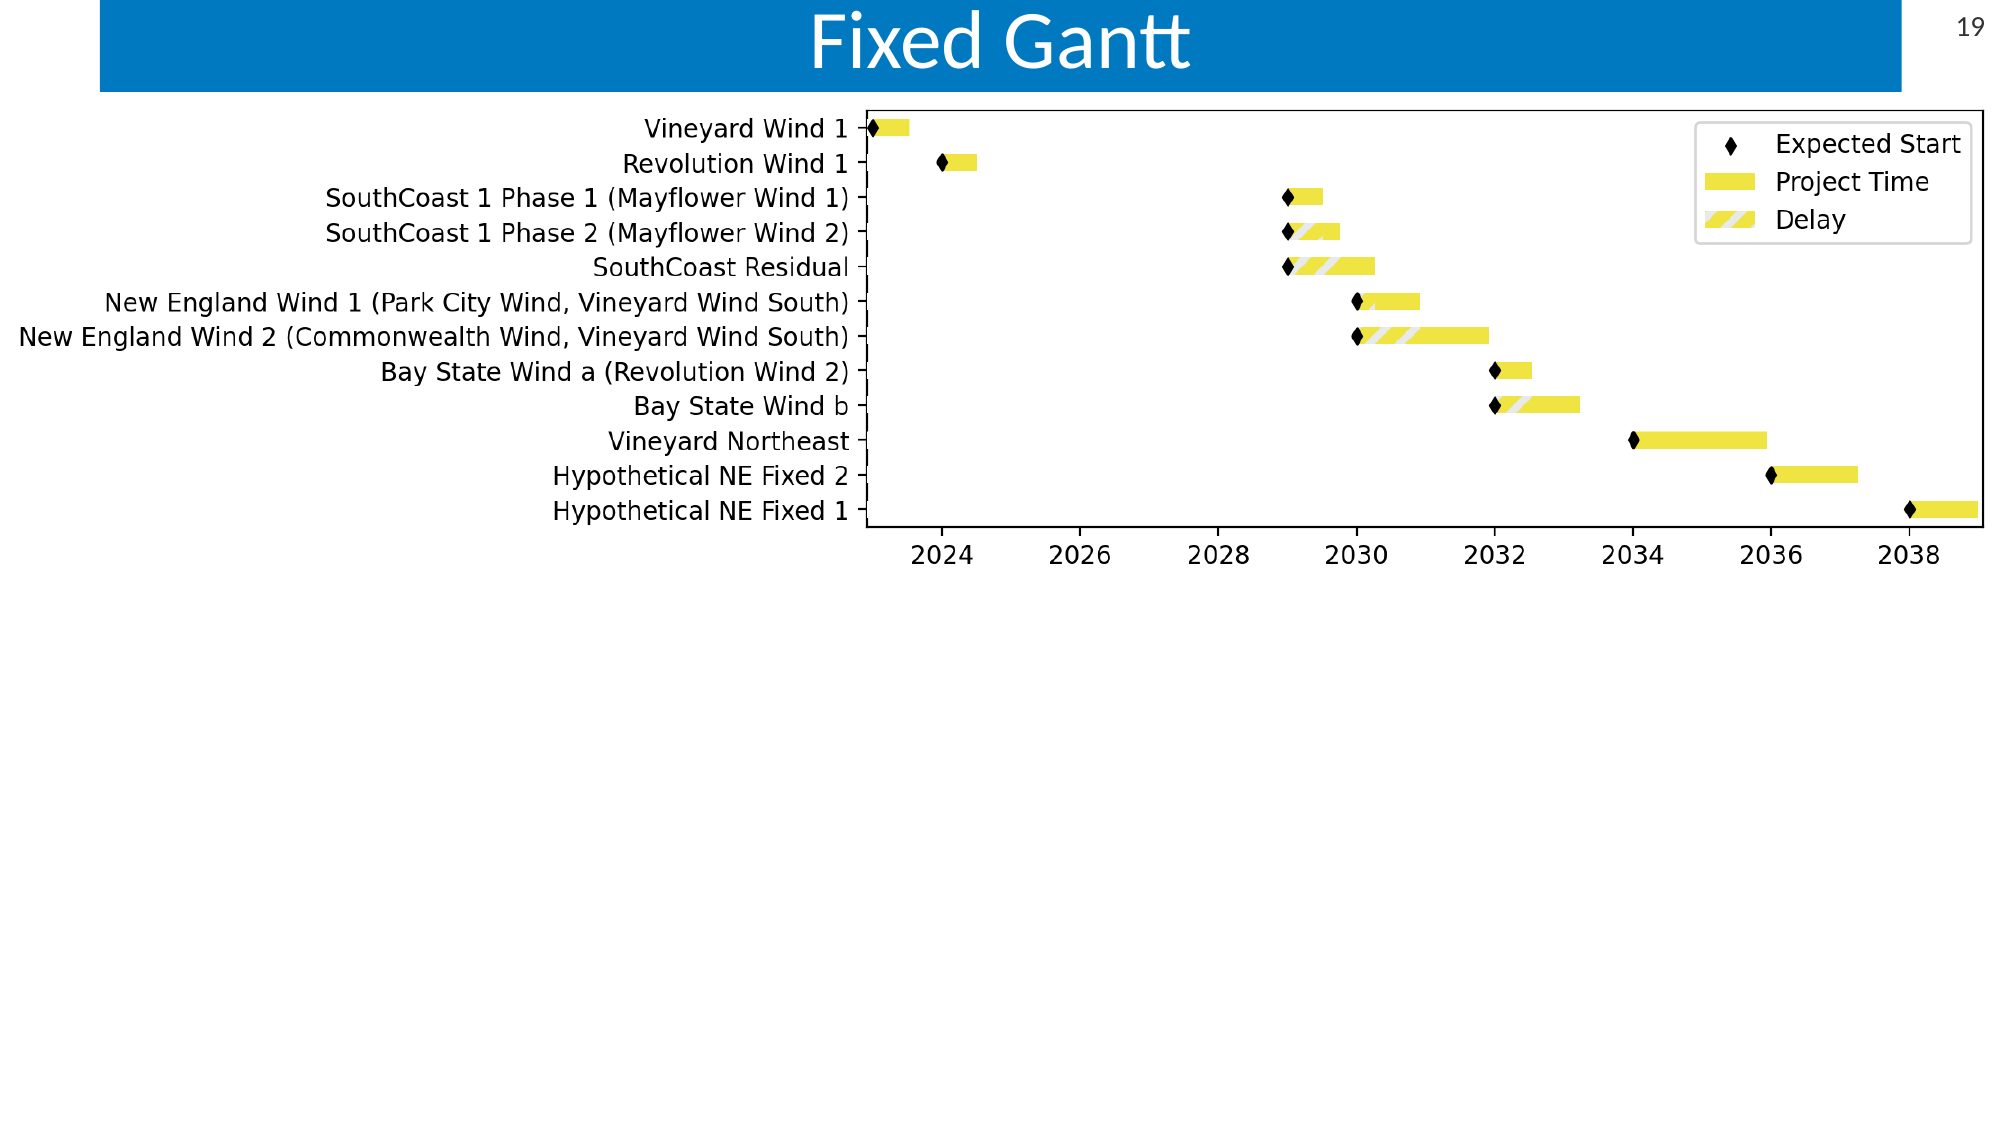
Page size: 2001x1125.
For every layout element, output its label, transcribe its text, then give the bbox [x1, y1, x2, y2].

title Fixed Gantt [99, 0, 1902, 92]
picture [0, 92, 2000, 588]
